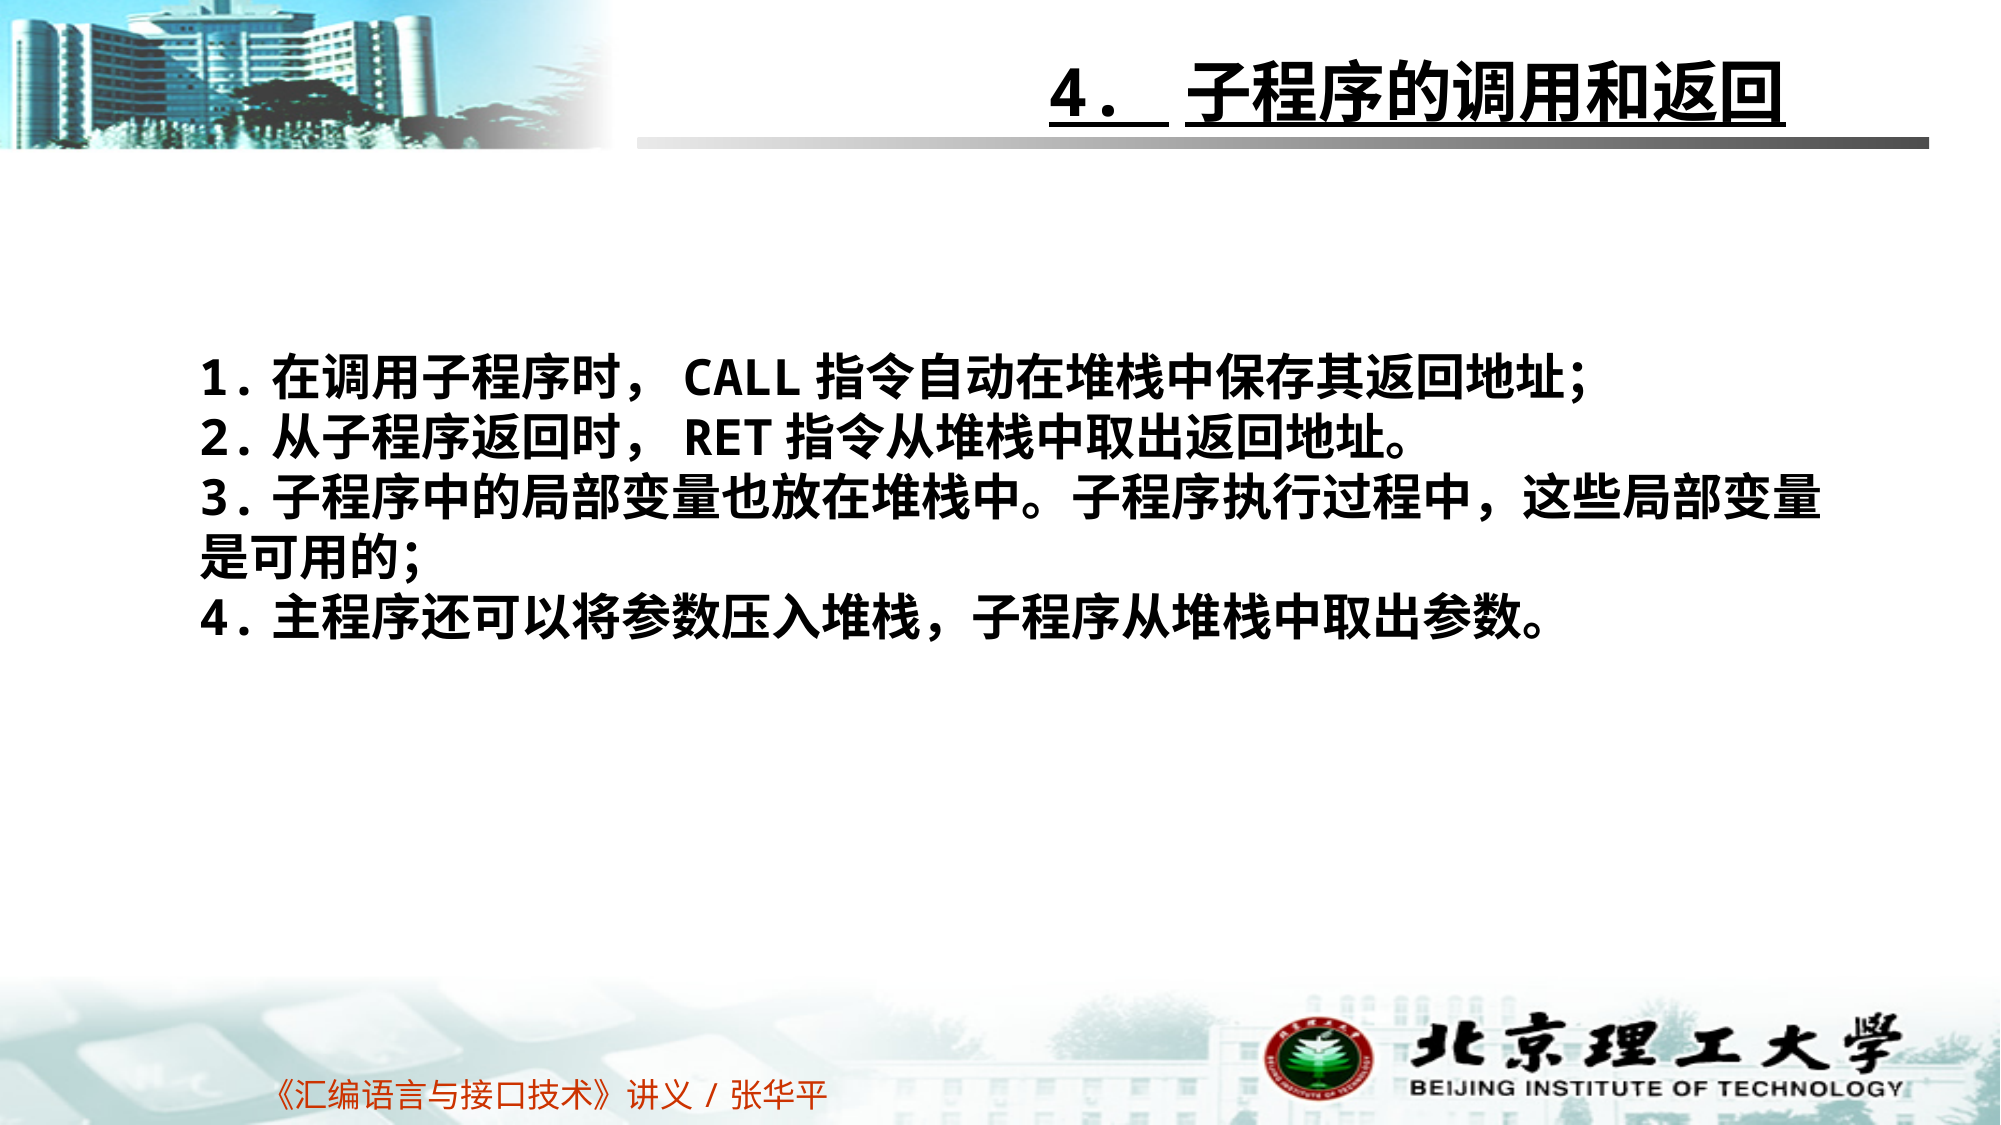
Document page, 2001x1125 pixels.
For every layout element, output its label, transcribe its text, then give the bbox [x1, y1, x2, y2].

text_box 4. 子程序的调用和返回 [1034, 42, 1801, 218]
picture [0, 0, 2000, 1125]
text_box 1.在调用子程序时，CALL指令自动在堆栈中保存其返回地址； 2.从子程序返回时，RET指令从堆栈中取出返回地址。 3.子程序中的局部变量也放在堆栈中。子程序执行过程中，这些局部变量是可用的； 4.主程序还可以将参数压入堆栈，子程序从堆栈中取出参数。 [184, 338, 1875, 653]
